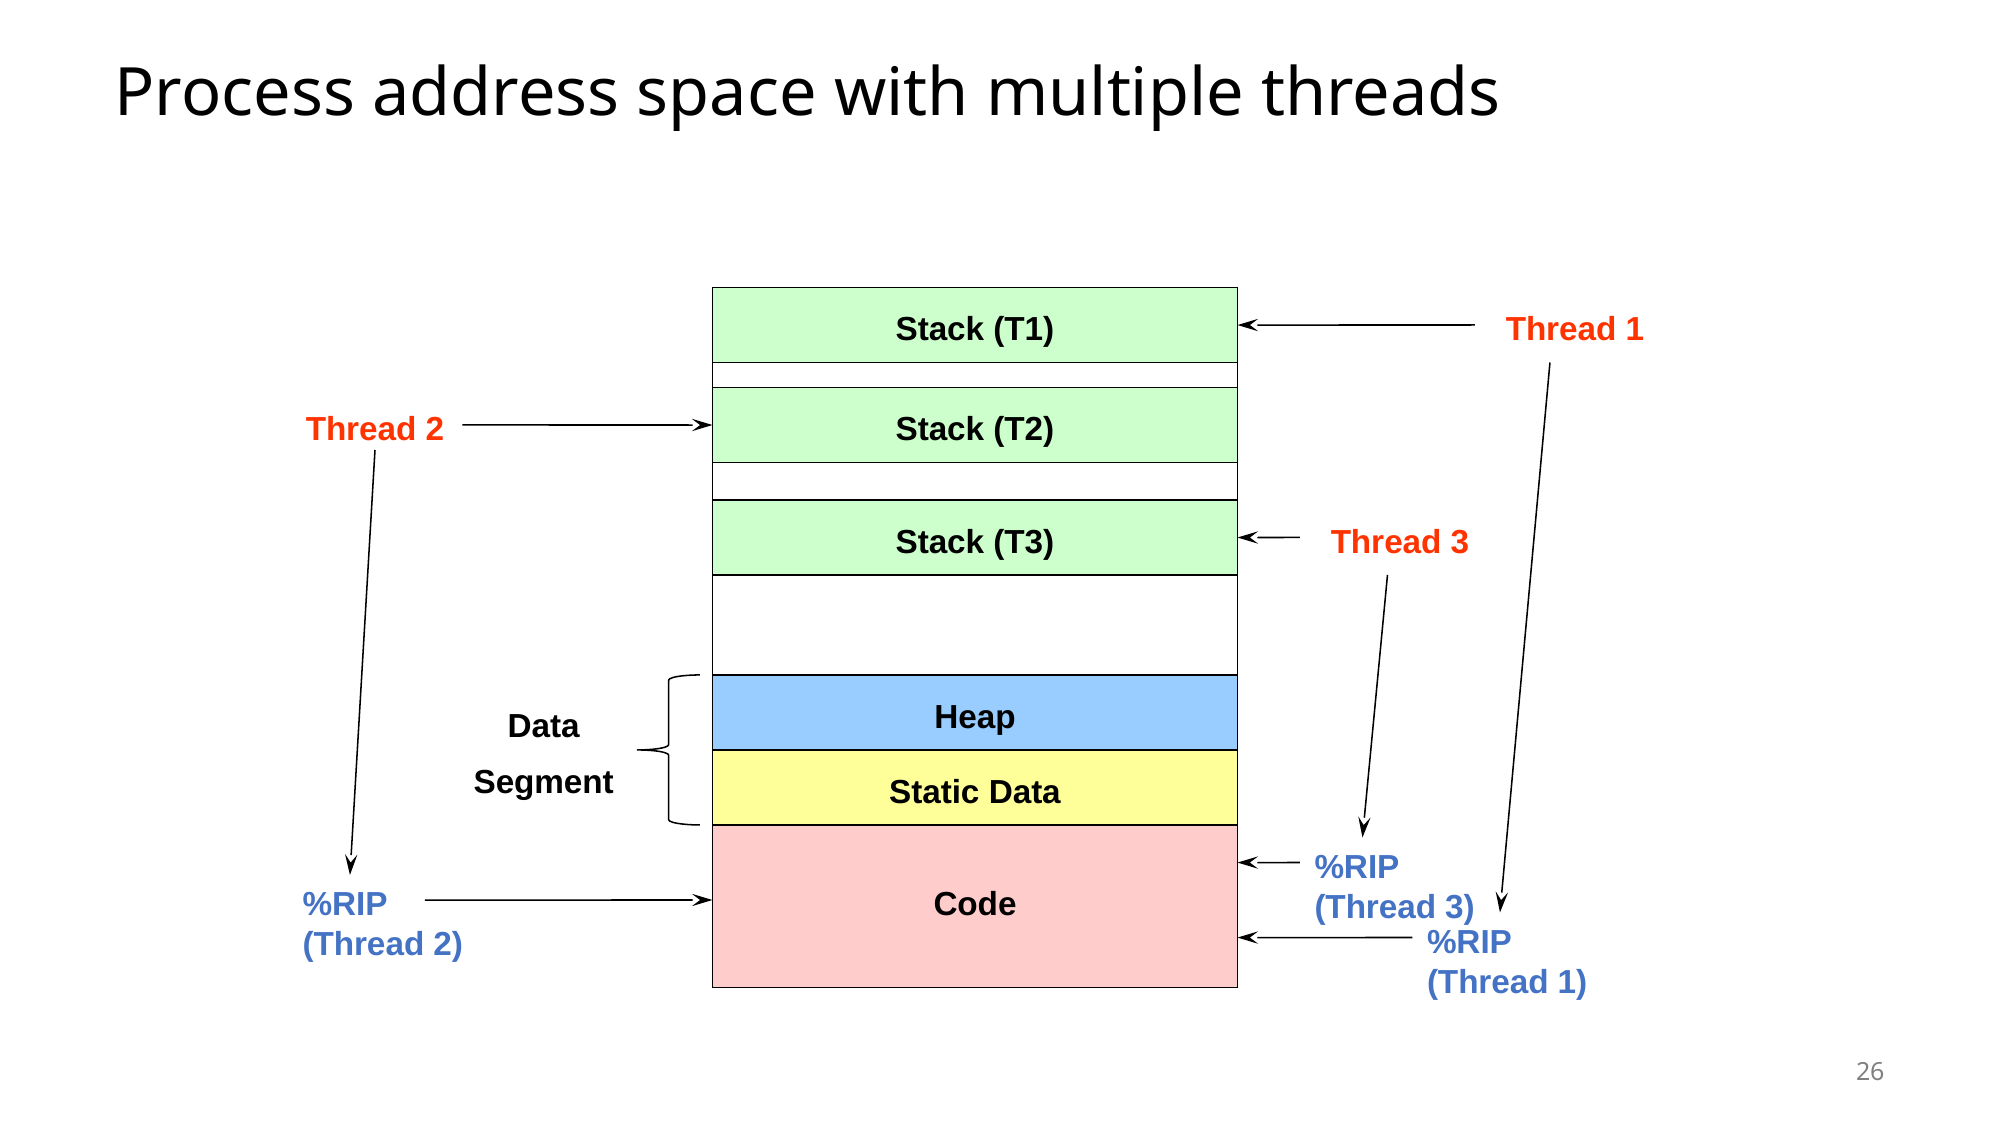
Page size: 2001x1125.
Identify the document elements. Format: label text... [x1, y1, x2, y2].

text_box [712, 930, 1238, 988]
text_box [712, 568, 1238, 575]
text_box [712, 825, 1238, 874]
slide_number 26 [1749, 1042, 1900, 1103]
text_box %RIP (Thread 3) [1299, 837, 1525, 933]
text_box Thread 2 [237, 399, 513, 455]
text_box [1237, 318, 1259, 332]
text_box [712, 750, 1238, 762]
text_box Static Data [712, 762, 1238, 818]
text_box [712, 499, 1238, 512]
text_box [712, 674, 1238, 687]
text_box [345, 853, 358, 875]
text_box Thread 3 [1532, 512, 1538, 568]
text_box [712, 355, 1238, 363]
text_box [638, 674, 700, 825]
text_box Code [712, 874, 1238, 930]
text_box [712, 387, 1238, 399]
text_box [712, 287, 1238, 299]
text_box [1495, 891, 1509, 913]
text_box [712, 363, 1238, 387]
title Process address space with multiple threads [99, 37, 1900, 150]
text_box Stack (T1) [712, 299, 1238, 355]
text_box [712, 743, 1238, 750]
text_box Stack (T2) [712, 399, 1238, 455]
text_box [712, 575, 1238, 674]
text_box [691, 893, 713, 907]
text_box [691, 418, 713, 432]
text_box [1237, 856, 1259, 869]
text_box %RIP (Thread 2) [288, 874, 500, 970]
text_box [1237, 531, 1259, 544]
text_box [712, 463, 1238, 499]
text_box [712, 818, 1238, 825]
text_box %RIP (Thread 1) [1412, 912, 1612, 1008]
text_box [1358, 816, 1371, 838]
text_box Stack (T3) [712, 512, 1238, 568]
text_box Data Segment [450, 696, 638, 808]
text_box Heap [712, 687, 1238, 743]
text_box [712, 455, 1238, 463]
text_box Thread 1 [1437, 299, 1713, 355]
text_box [1237, 931, 1259, 944]
text_box Thread 3 [1262, 512, 1536, 568]
